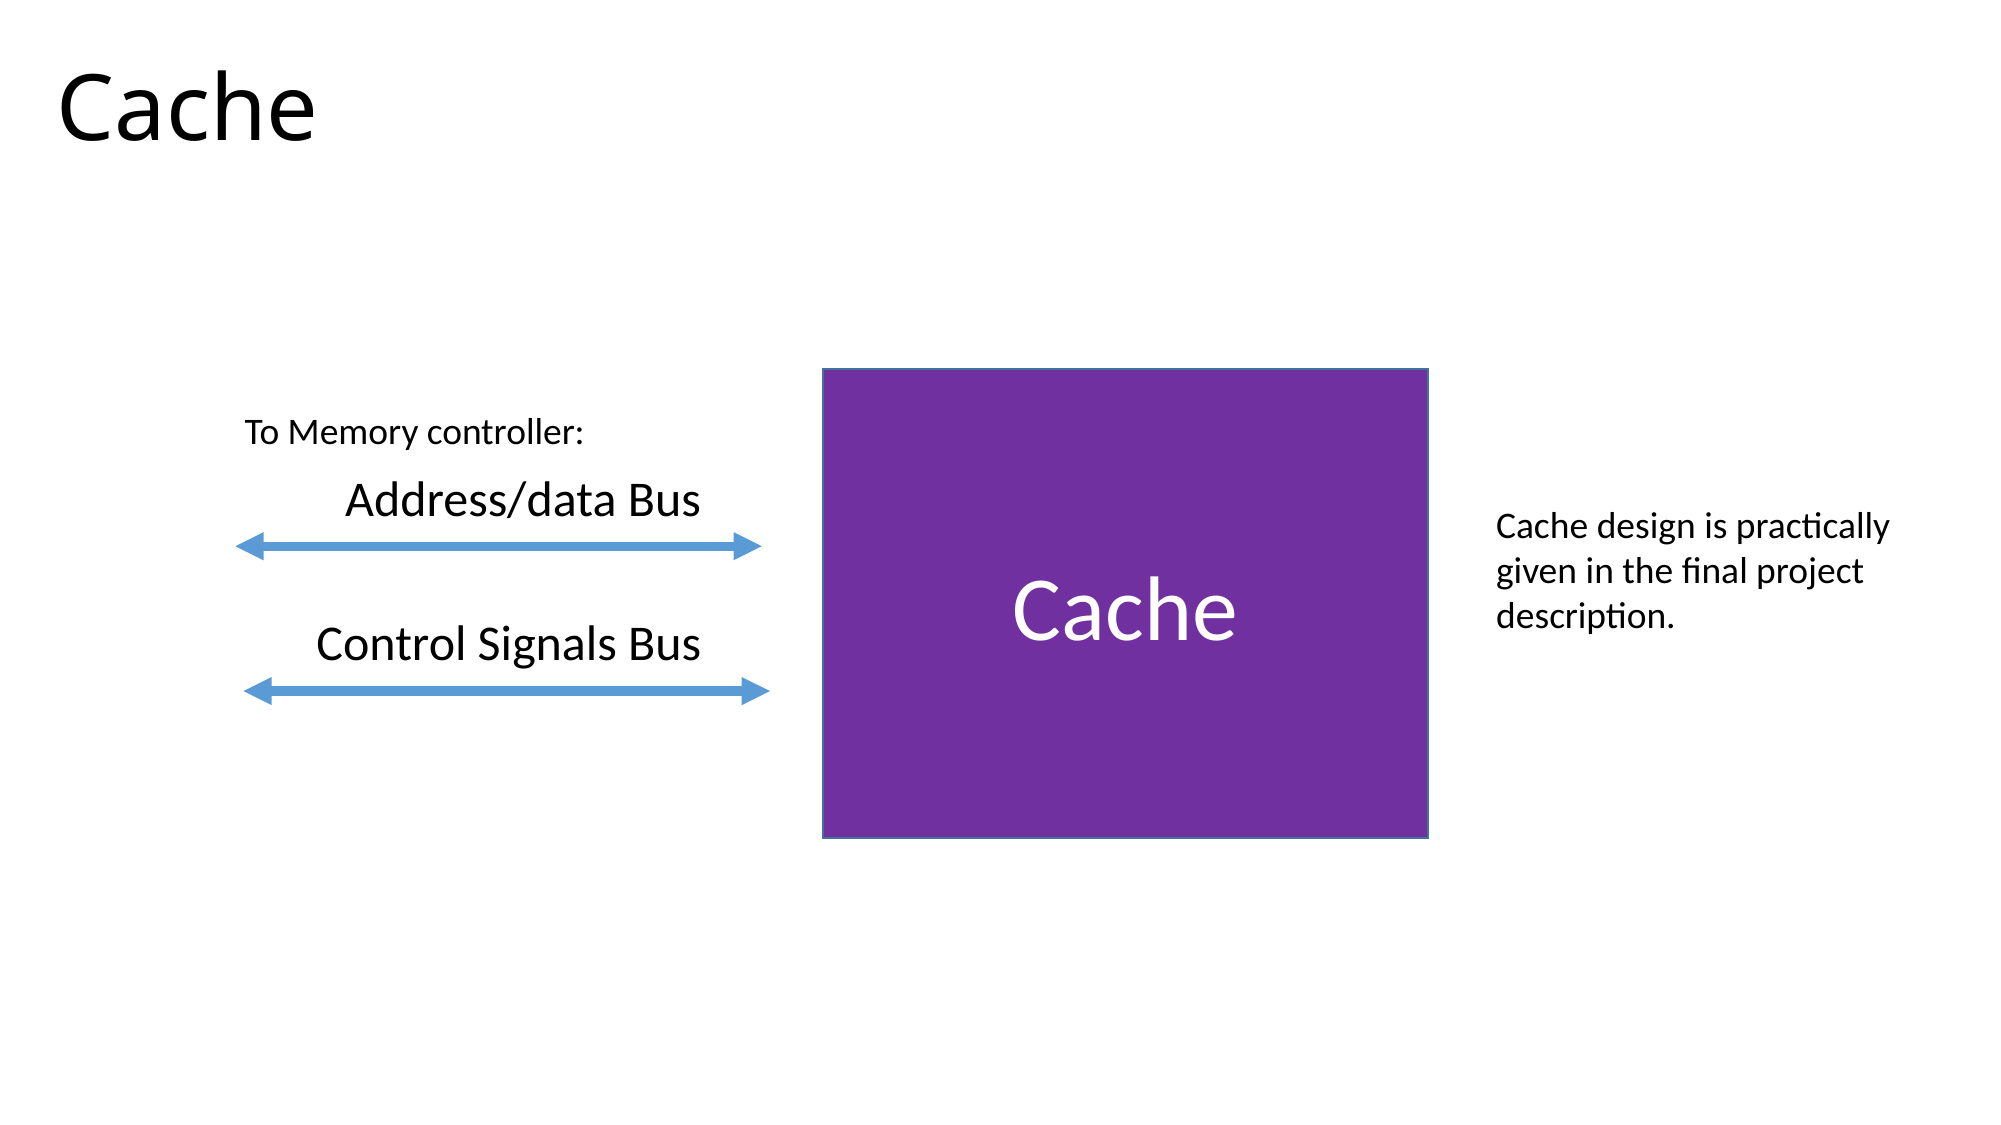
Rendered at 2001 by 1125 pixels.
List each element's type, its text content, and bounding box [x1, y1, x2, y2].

title Cache [41, 2, 1767, 220]
text_box Address/data Bus [330, 458, 720, 534]
text_box To Memory controller: [229, 399, 601, 460]
text_box Control Signals Bus [301, 603, 720, 679]
text_box Cache [822, 368, 1429, 839]
text_box Cache design is practically given in the final project description. [1481, 493, 1953, 643]
